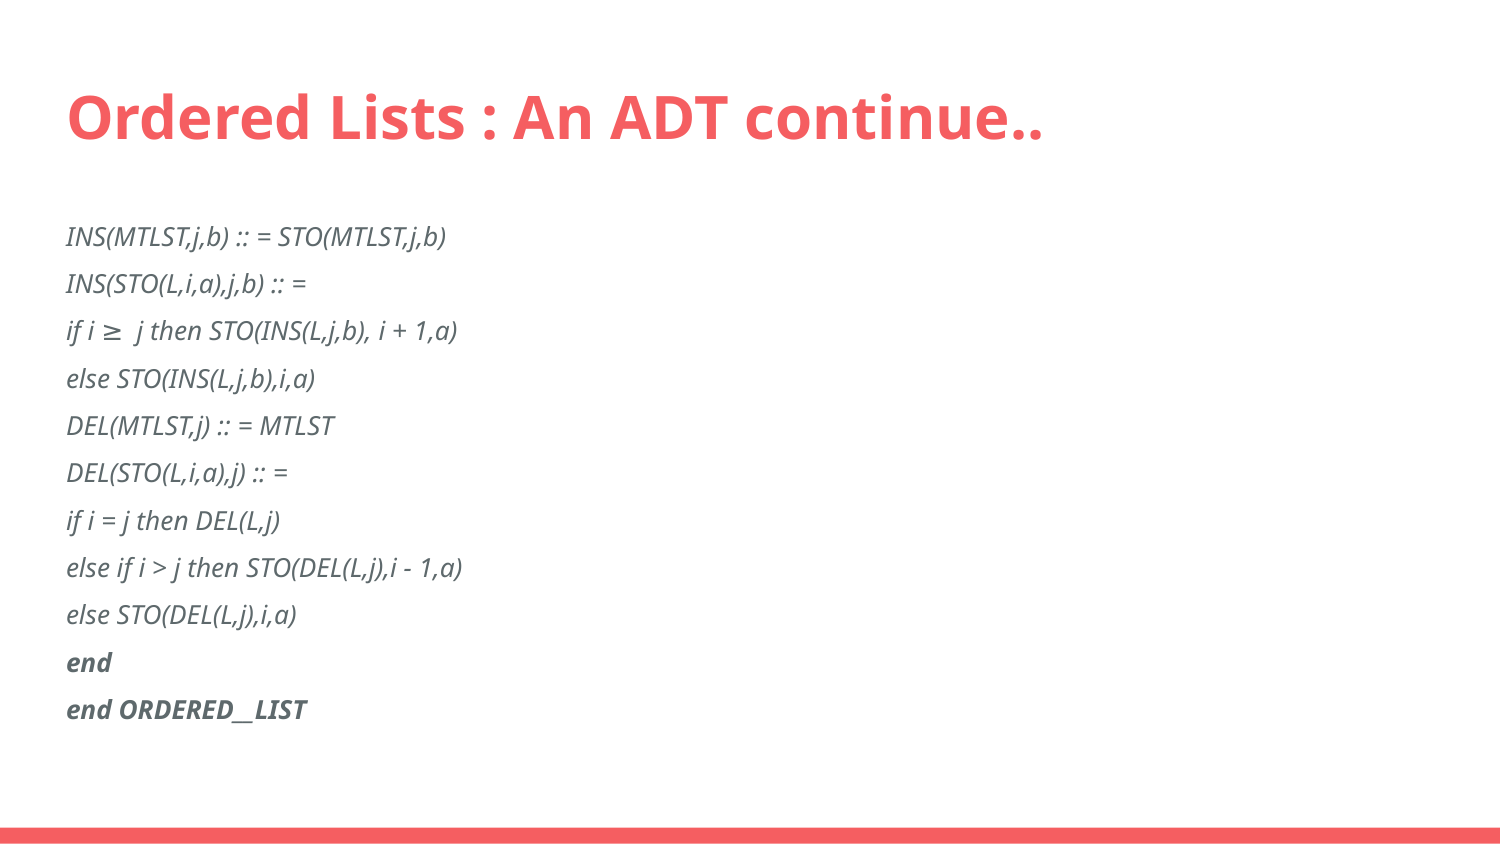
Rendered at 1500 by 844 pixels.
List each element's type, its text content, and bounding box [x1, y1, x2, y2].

list INS(MTLST,j,b) :: = STO(MTLST,j,b) INS(STO(L,i,a),j,b) :: = if i ≥ j then STO(INS(L,j,b), i + 1,a) else STO(INS(L,j,b),i,a) DEL(MTLST,j) :: = MTLST DEL(STO(L,i,a),j) :: = if i = j then DEL(L,j) else if i > j then STO(DEL(L,j),i - 1,a) else STO(DEL(L,j),i,a) end end ORDERED__LIST [51, 189, 1449, 750]
title Ordered Lists : An ADT continue.. [51, 64, 1449, 167]
